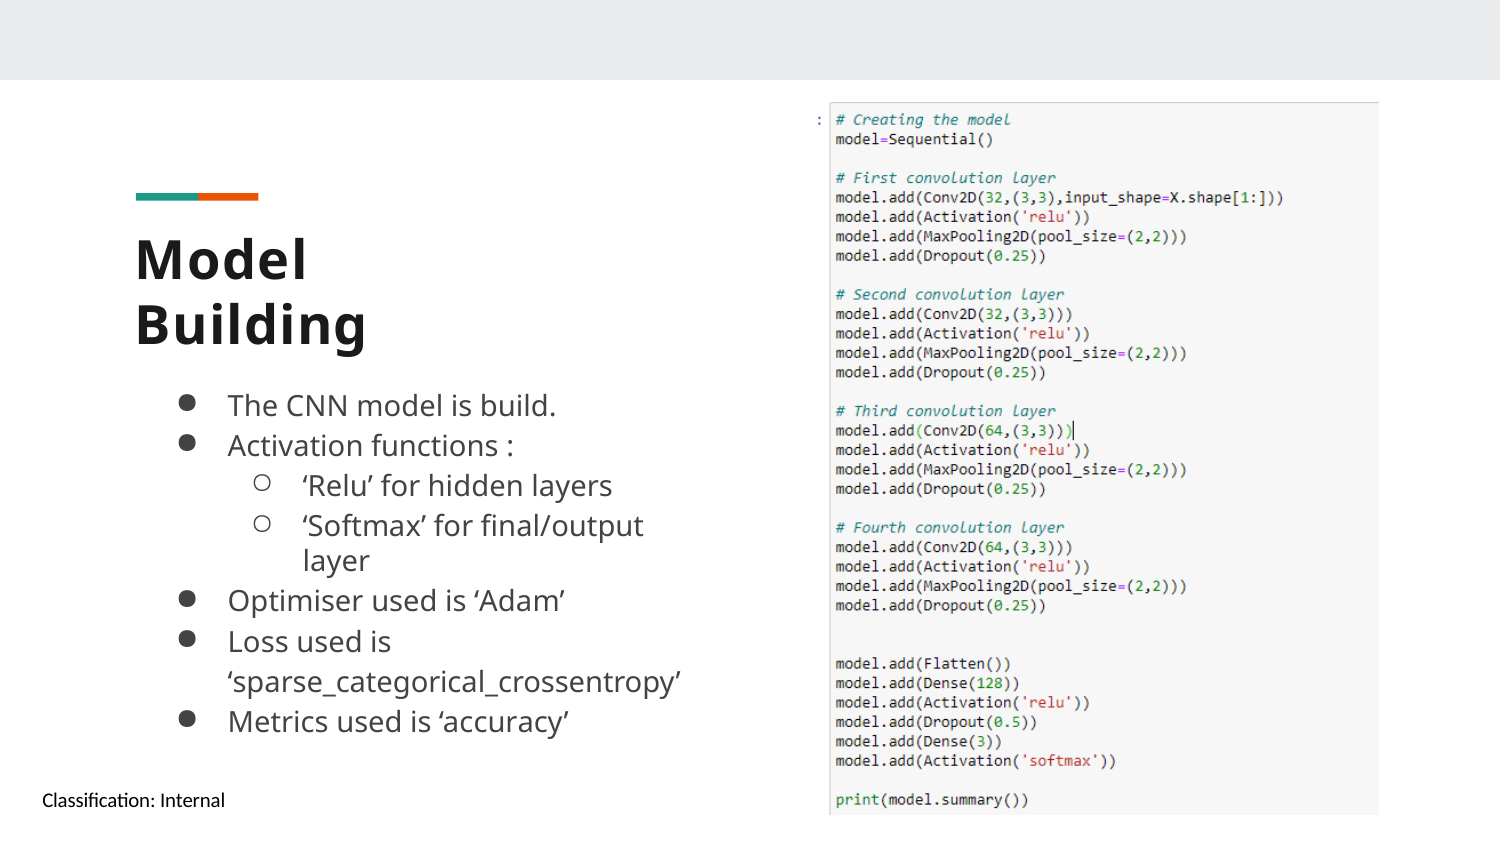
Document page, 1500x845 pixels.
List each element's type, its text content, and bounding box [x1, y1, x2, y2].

text_box [0, 0, 1500, 80]
footer Classification: Internal [40, 789, 232, 845]
text_box The CNN model is build. Activation functions : ‘Relu’ for hidden layers ‘Softmax’ for final/output layer Optimiser used is ‘Adam’ Loss used is ‘sparse_categorical_crossentropy’ Metrics used is ‘accuracy’ [173, 379, 693, 739]
picture [818, 102, 1380, 815]
title Model Building [132, 223, 526, 367]
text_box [135, 192, 259, 201]
